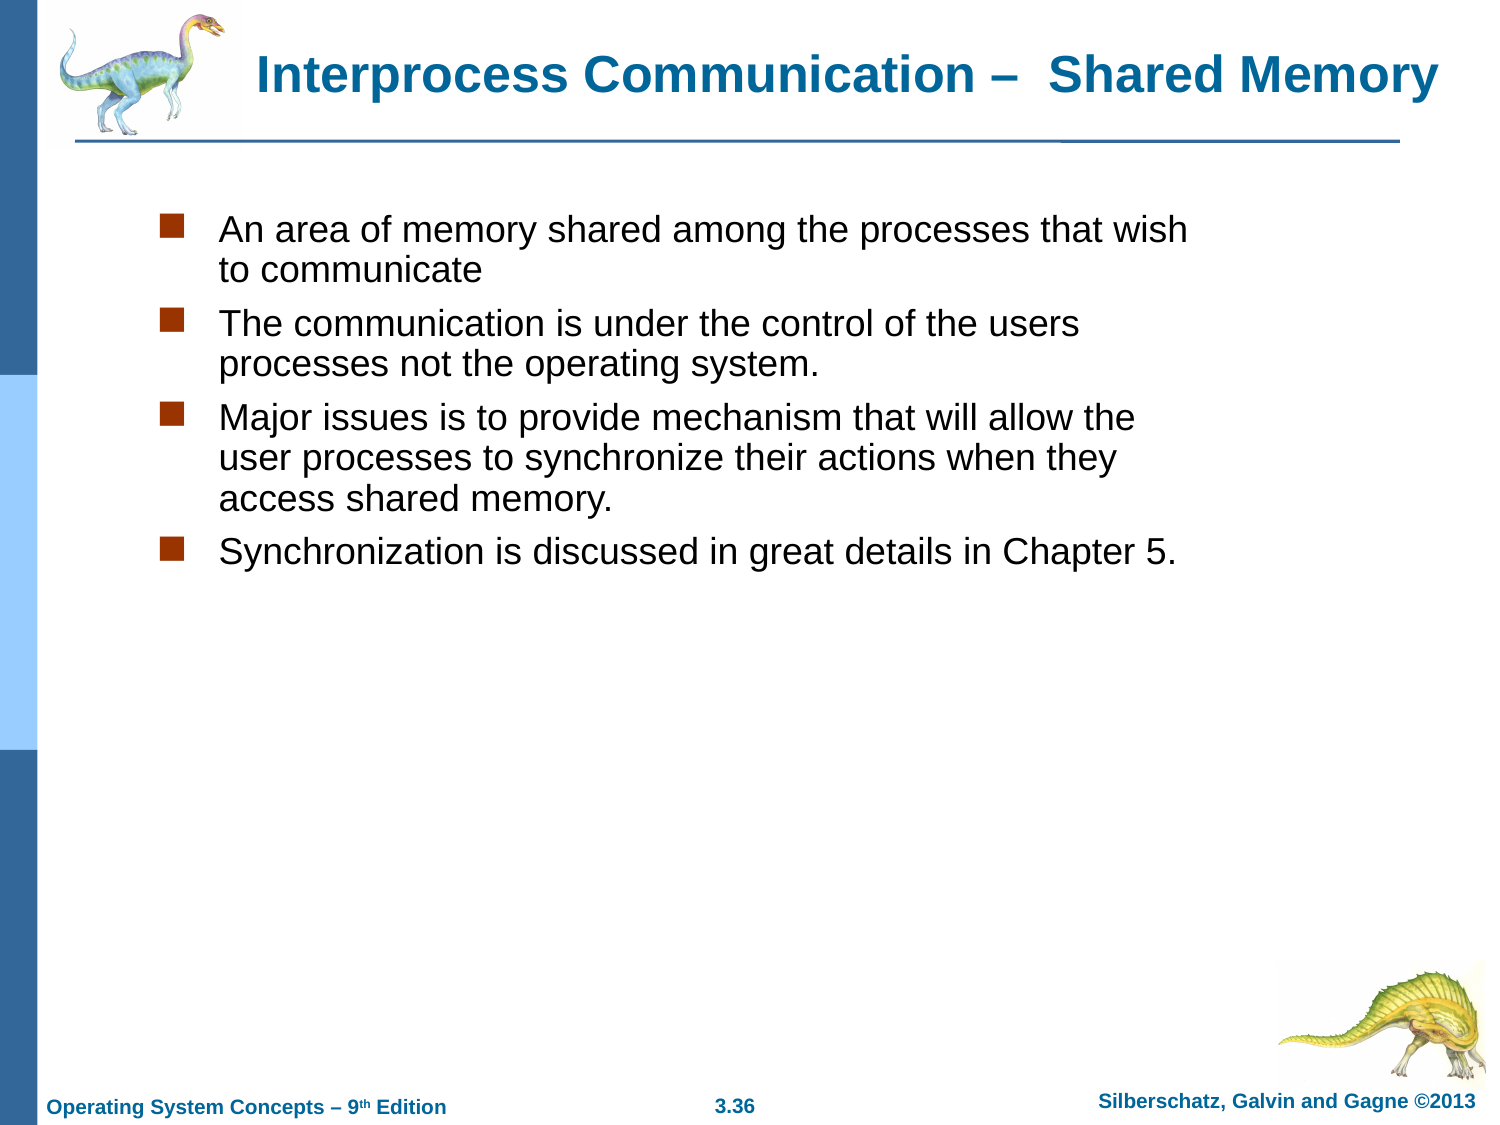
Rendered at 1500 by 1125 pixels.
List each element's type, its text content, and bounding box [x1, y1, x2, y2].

picture [46, 0, 243, 149]
title Interprocess Communication – Shared Memory [173, 15, 1500, 111]
list An area of memory shared among the processes that wish to communicate The communication is under the control of the users processes not the operating system. Major issues is to provide mechanism that will allow the user processes to synchronize their actions when they access shared memory. Synchronization is discussed in great details in Chapter 5. [147, 202, 1234, 946]
picture [1275, 959, 1486, 1090]
